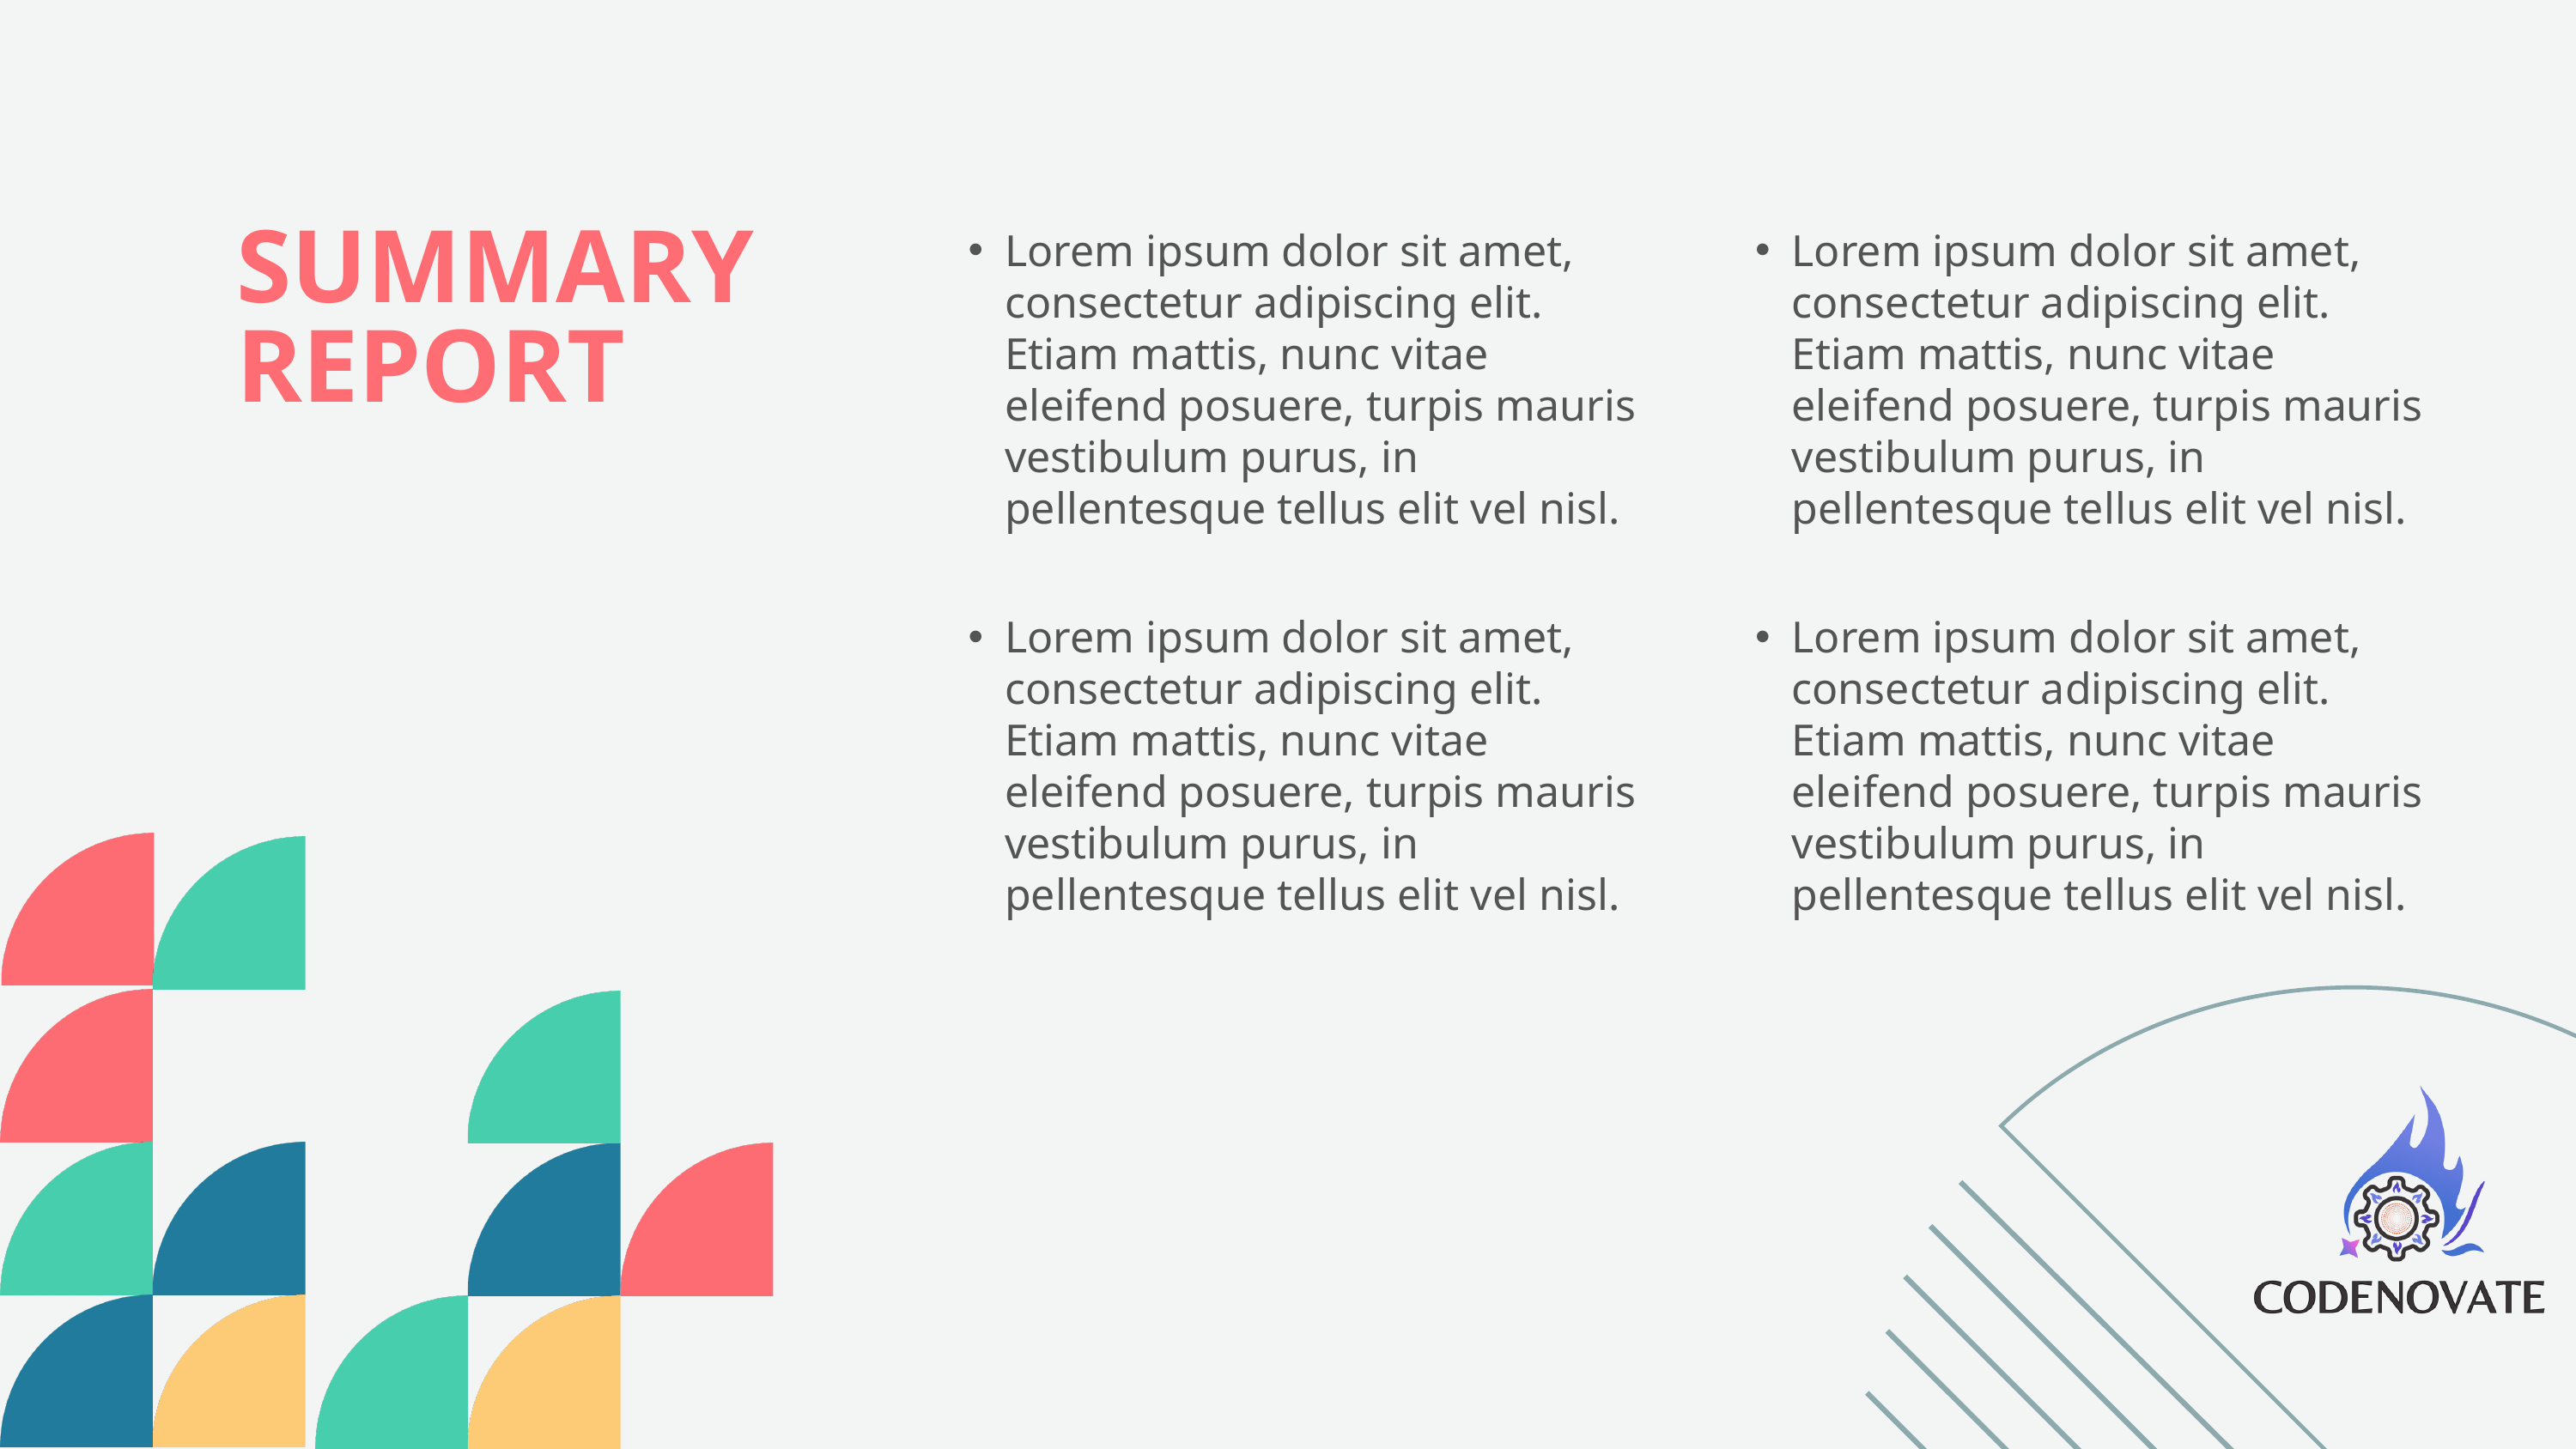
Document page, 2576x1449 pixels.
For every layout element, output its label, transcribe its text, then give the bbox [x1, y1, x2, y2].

text_box [0, 989, 153, 1142]
text_box [153, 1294, 306, 1447]
text_box Lorem ipsum dolor sit amet, consectetur adipiscing elit. Etiam mattis, nunc vitae eleifend posuere, turpis mauris vestibulum purus, in pellentesque tellus elit vel nisl. [1718, 223, 2432, 533]
text_box [467, 1143, 620, 1295]
text_box [315, 1295, 467, 1449]
text_box [0, 1294, 153, 1447]
text_box [467, 1295, 621, 1449]
text_box Lorem ipsum dolor sit amet, consectetur adipiscing elit. Etiam mattis, nunc vitae eleifend posuere, turpis mauris vestibulum purus, in pellentesque tellus elit vel nisl. [932, 223, 1644, 533]
text_box [152, 1142, 306, 1294]
text_box [1, 833, 155, 985]
text_box Lorem ipsum dolor sit amet, consectetur adipiscing elit. Etiam mattis, nunc vitae eleifend posuere, turpis mauris vestibulum purus, in pellentesque tellus elit vel nisl. [932, 609, 1644, 919]
text_box Lorem ipsum dolor sit amet, consectetur adipiscing elit. Etiam mattis, nunc vitae eleifend posuere, turpis mauris vestibulum purus, in pellentesque tellus elit vel nisl. [1718, 609, 2432, 919]
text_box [1848, 770, 2576, 1449]
text_box [467, 991, 621, 1143]
text_box [620, 1143, 774, 1296]
text_box SUMMARY REPORT [236, 223, 932, 422]
text_box [0, 1142, 152, 1294]
text_box [152, 836, 306, 990]
